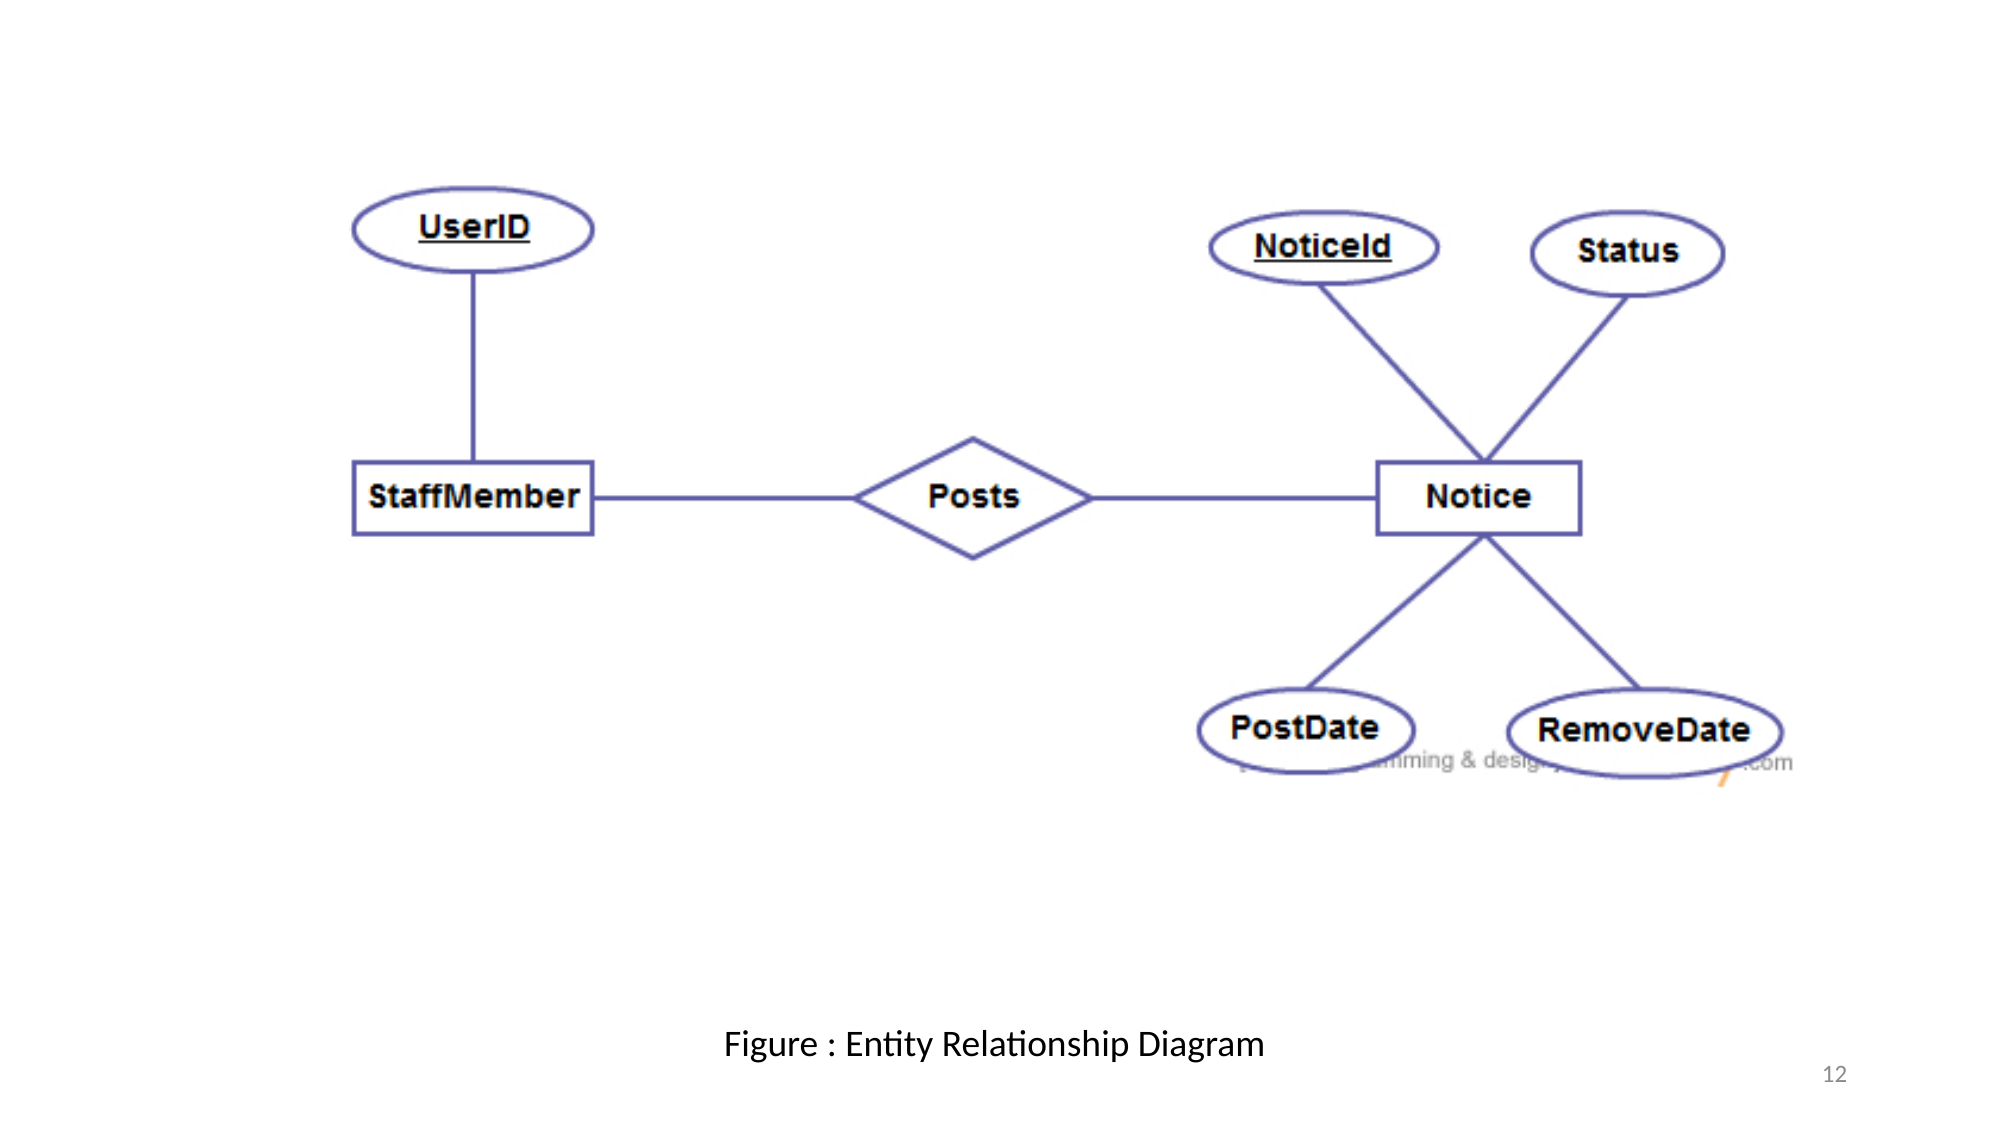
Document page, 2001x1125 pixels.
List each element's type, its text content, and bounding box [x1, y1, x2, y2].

text_box Figure : Entity Relationship Diagram [709, 1011, 1281, 1072]
slide_number 12 [1412, 1042, 1863, 1103]
picture [331, 165, 1807, 797]
